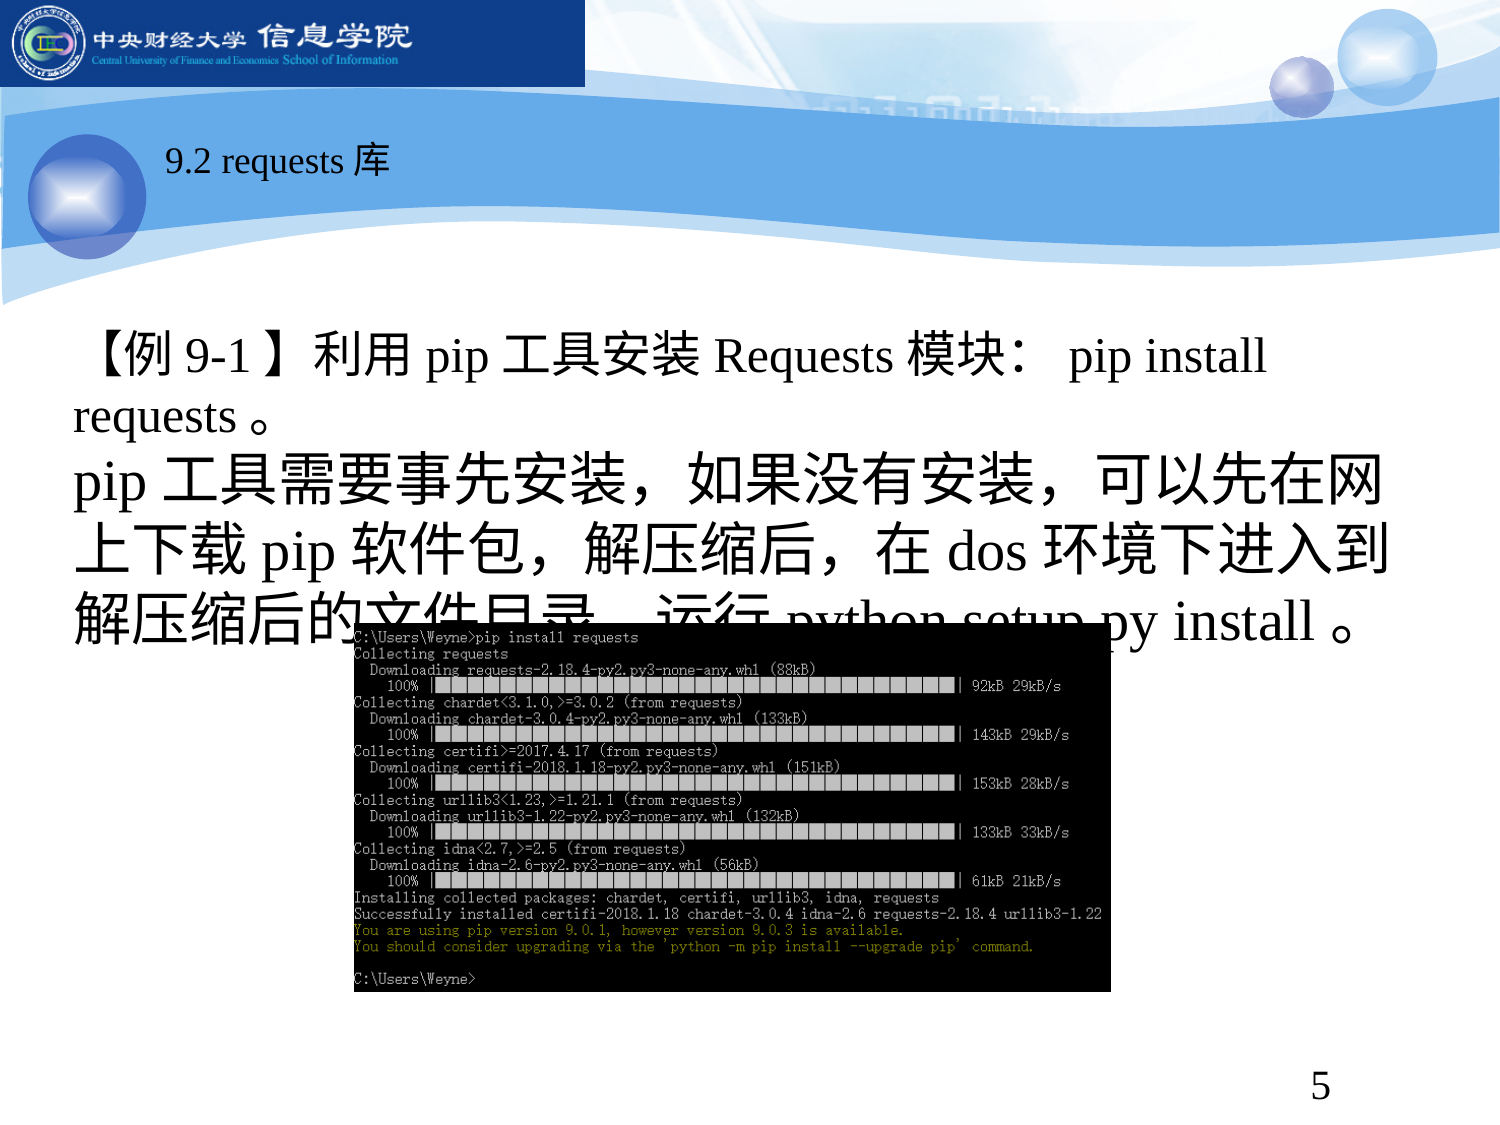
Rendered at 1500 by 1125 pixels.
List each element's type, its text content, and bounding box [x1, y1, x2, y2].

picture [0, 1, 1500, 197]
list 【例9-1】利用pip工具安装Requests模块：pip install requests。 pip工具需要事先安装，如果没有安装，可以先在网上下载pip软件包，解压缩后，在dos环境下进入到解压缩后的文件目录，运行python setup.py install。 [58, 314, 1452, 1050]
title 9.2 requests库 [150, 112, 1363, 205]
picture [354, 622, 1112, 993]
